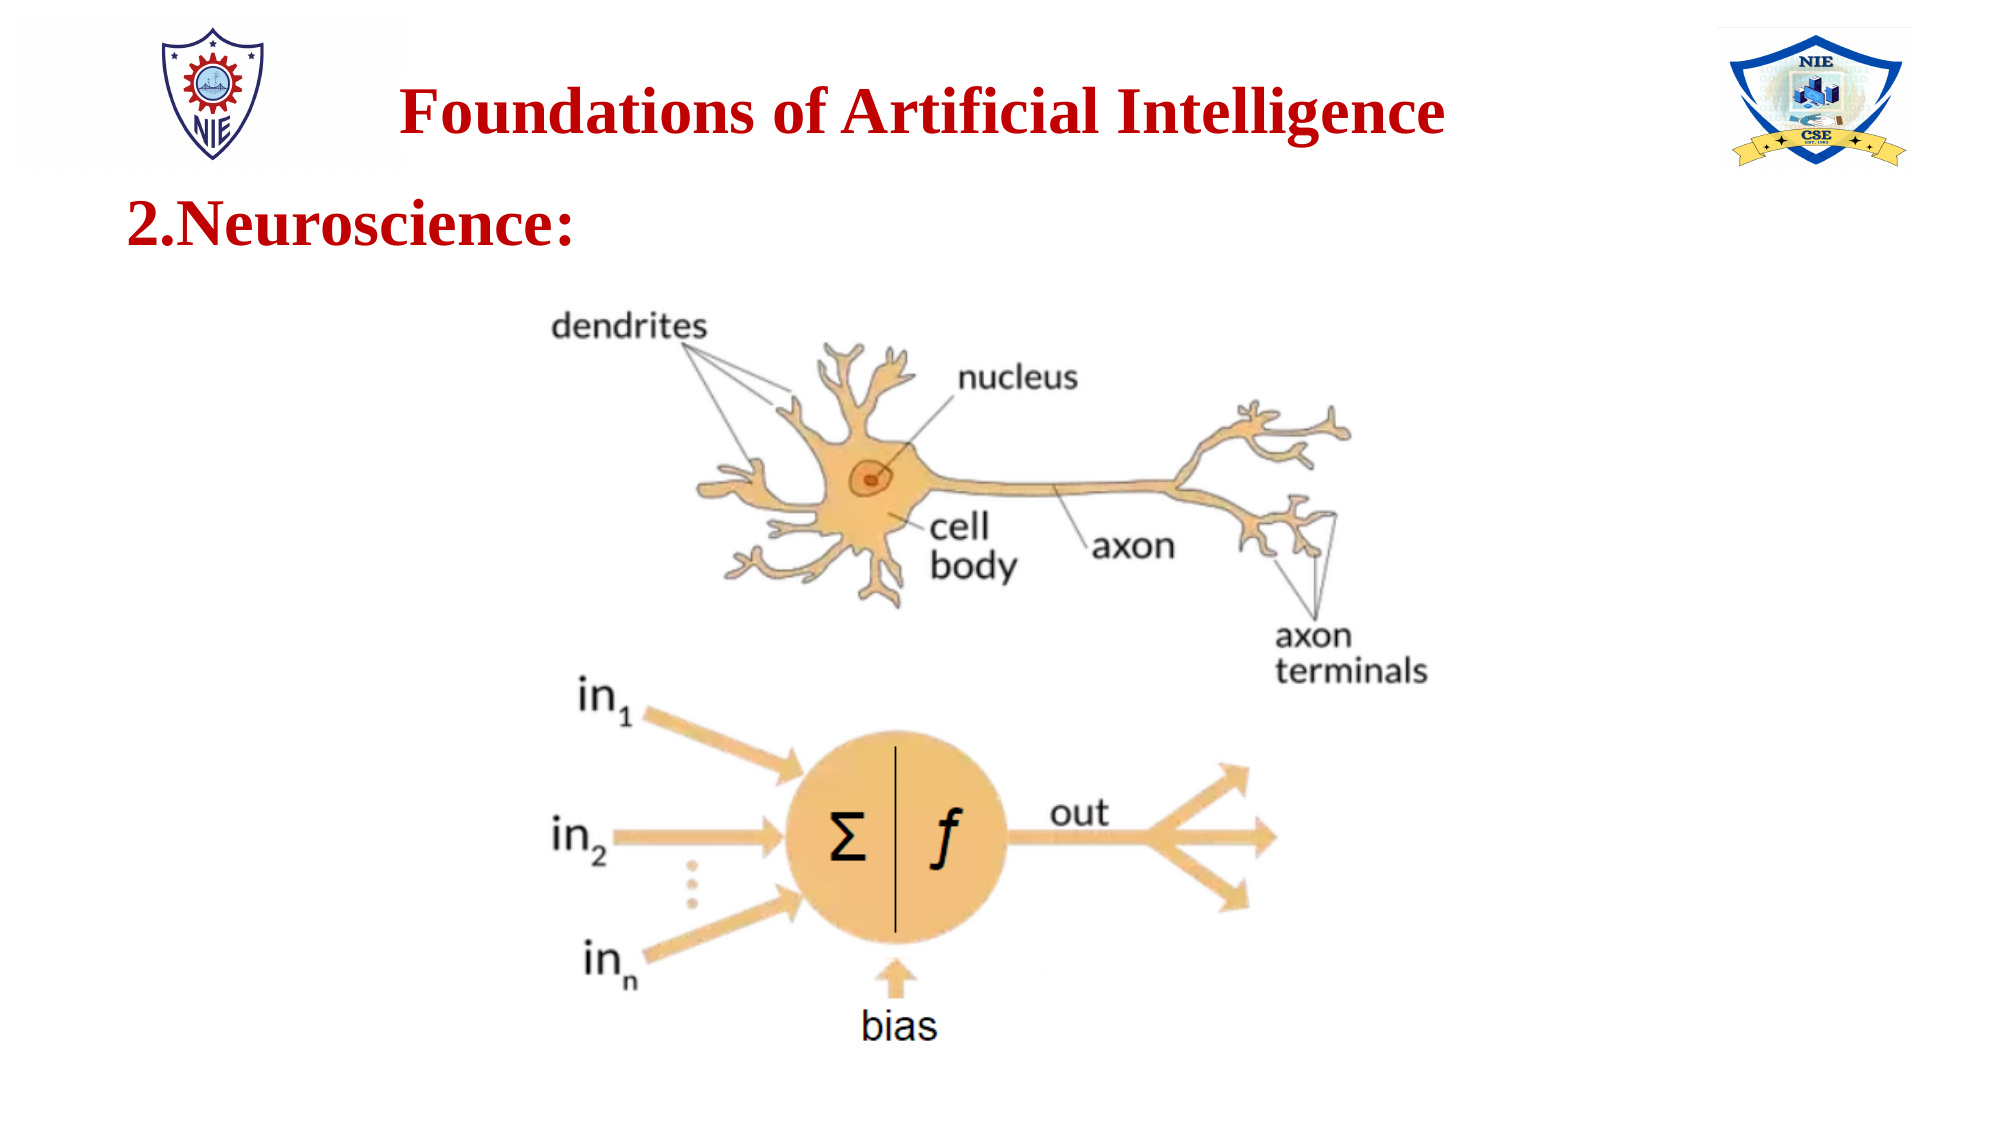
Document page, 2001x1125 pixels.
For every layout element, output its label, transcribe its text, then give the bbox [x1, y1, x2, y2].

text_box 2.Neuroscience: [111, 171, 1912, 317]
picture [504, 285, 1458, 1066]
picture [16, 15, 409, 172]
picture [1718, 27, 1912, 172]
text_box Foundations of Artificial Intelligence [409, 59, 1718, 171]
